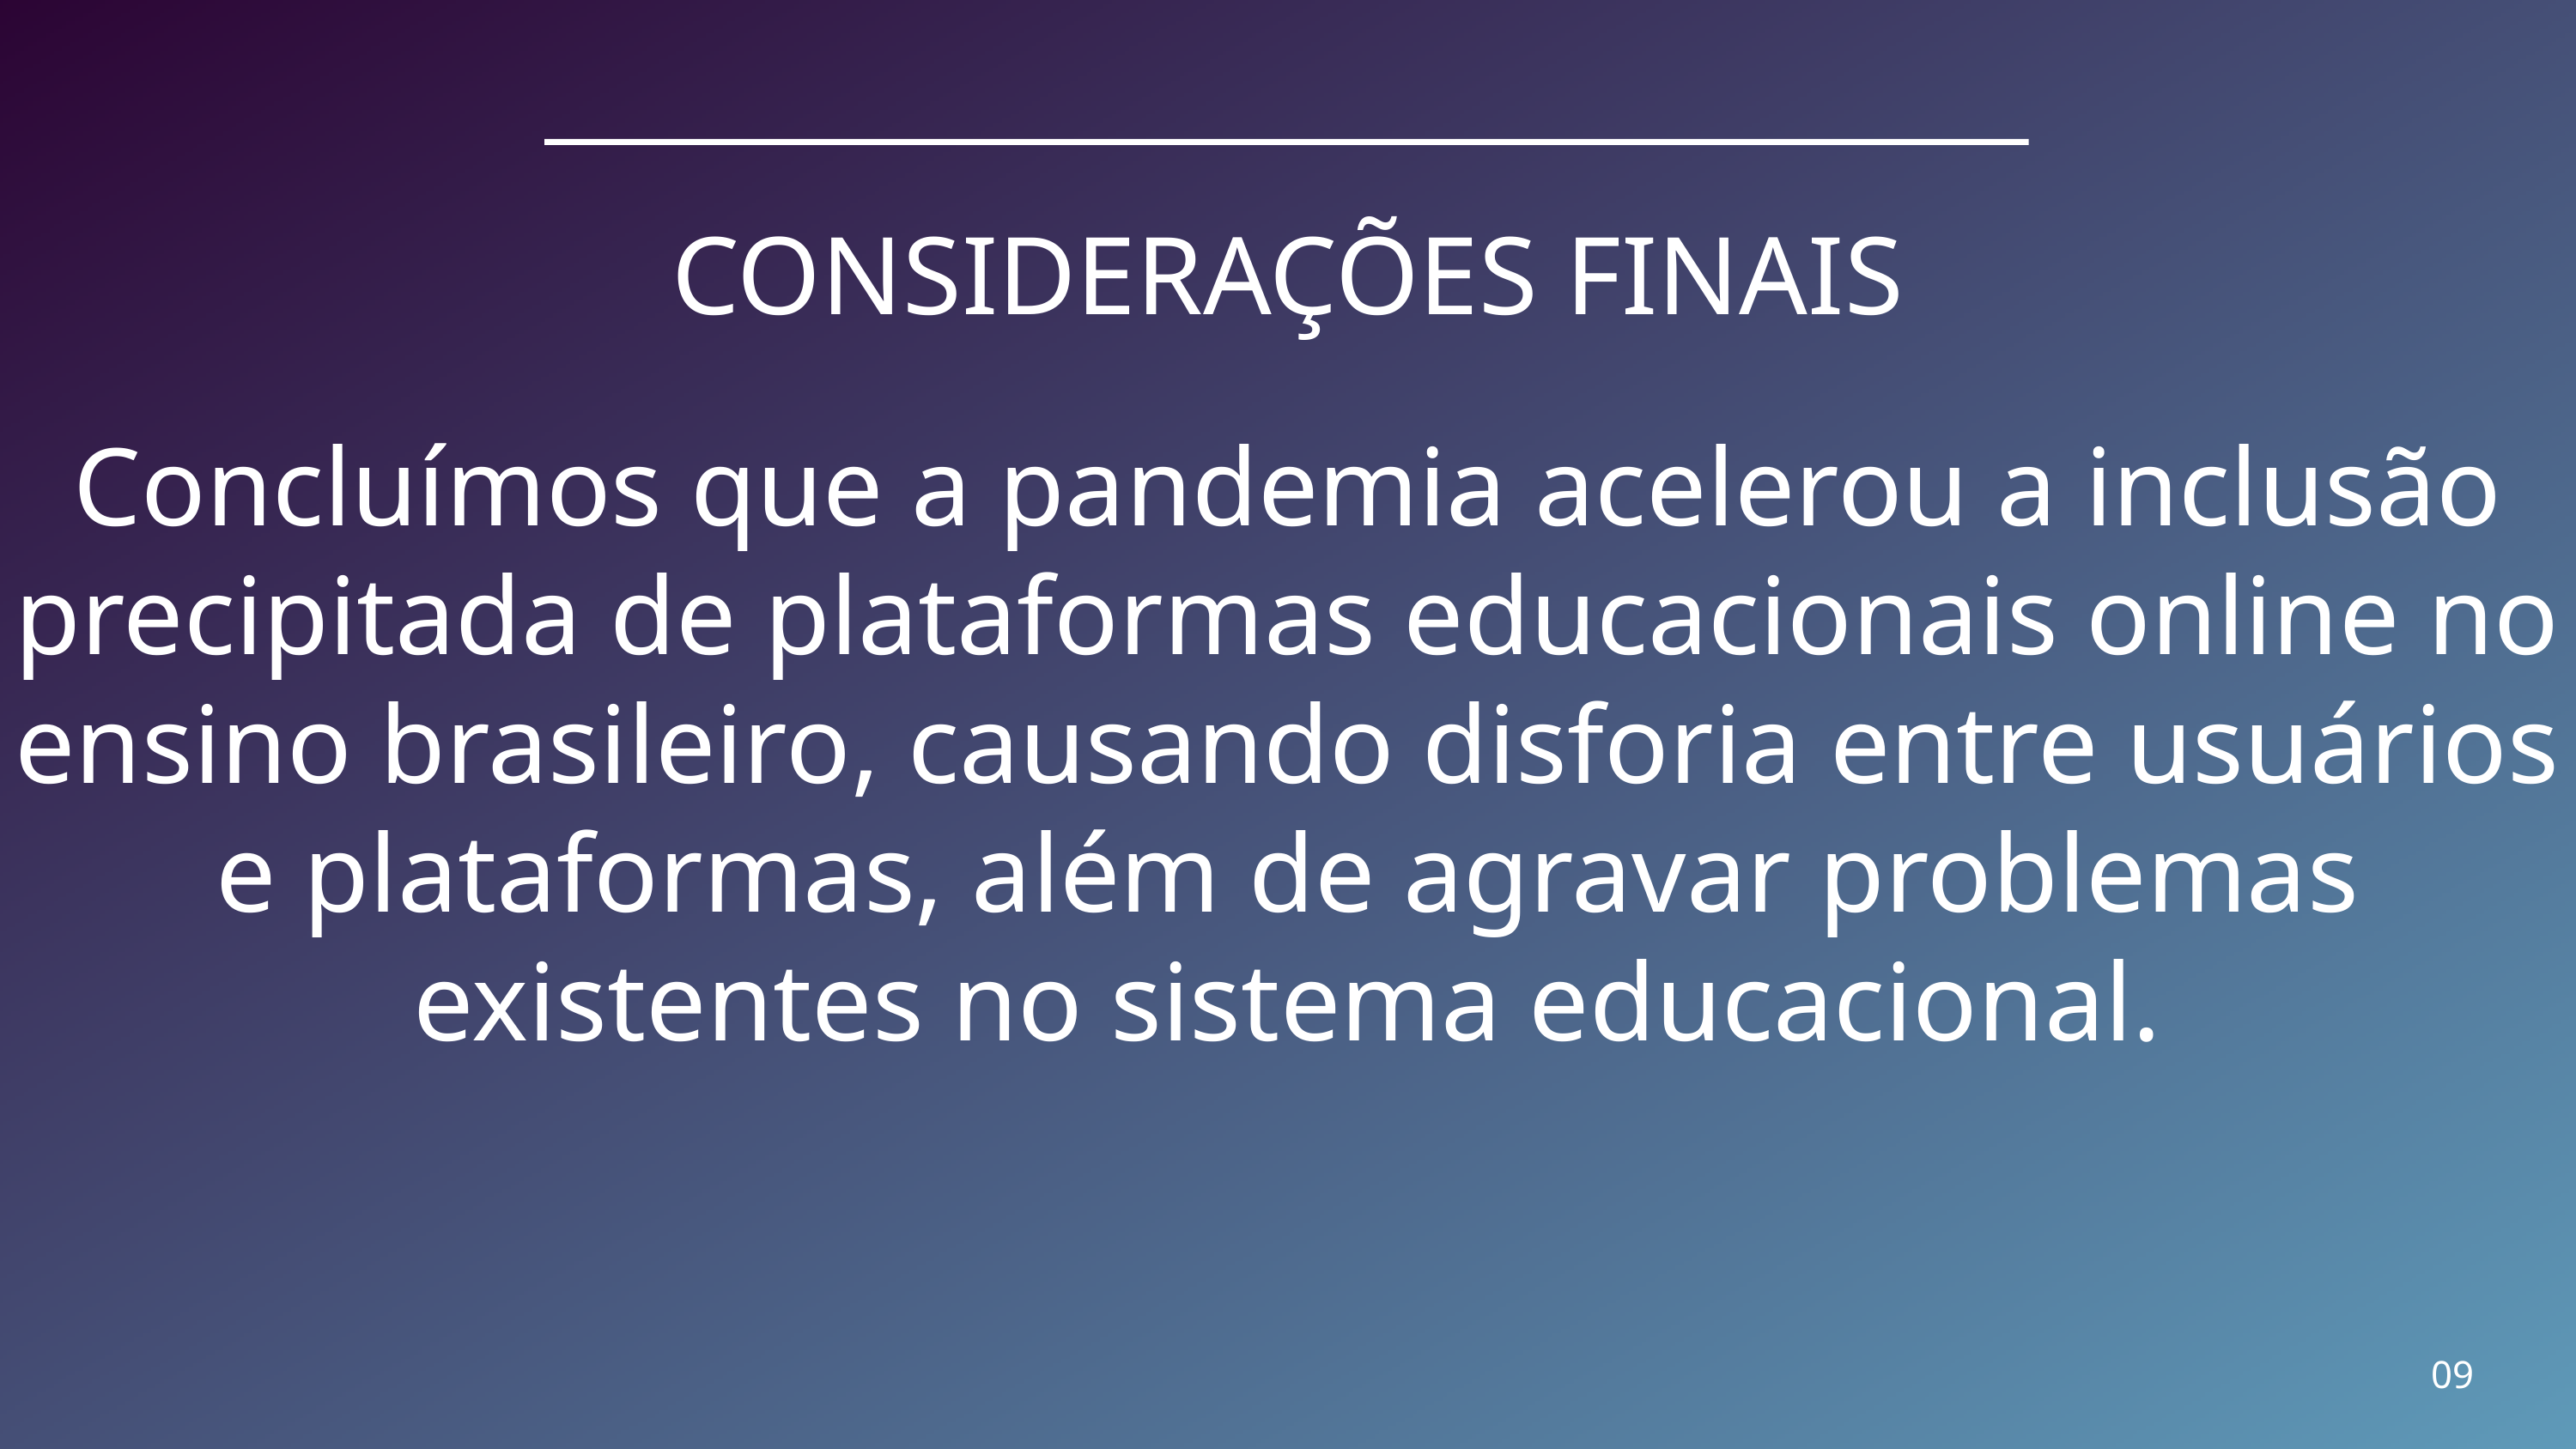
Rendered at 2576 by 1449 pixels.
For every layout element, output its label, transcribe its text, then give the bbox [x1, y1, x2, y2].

text_box [0, 0, 2576, 1449]
text_box 09 [2431, 1350, 2568, 1397]
text_box [544, 138, 2029, 145]
text_box CONSIDERAÇÕES FINAIS [625, 207, 1951, 336]
text_box Concluímos que a pandemia acelerou a inclusão precipitada de plataformas educacionais online no ensino brasileiro, causando disforia entre usuários e plataformas, além de agravar problemas existentes no sistema educacional. [8, 418, 2568, 1063]
